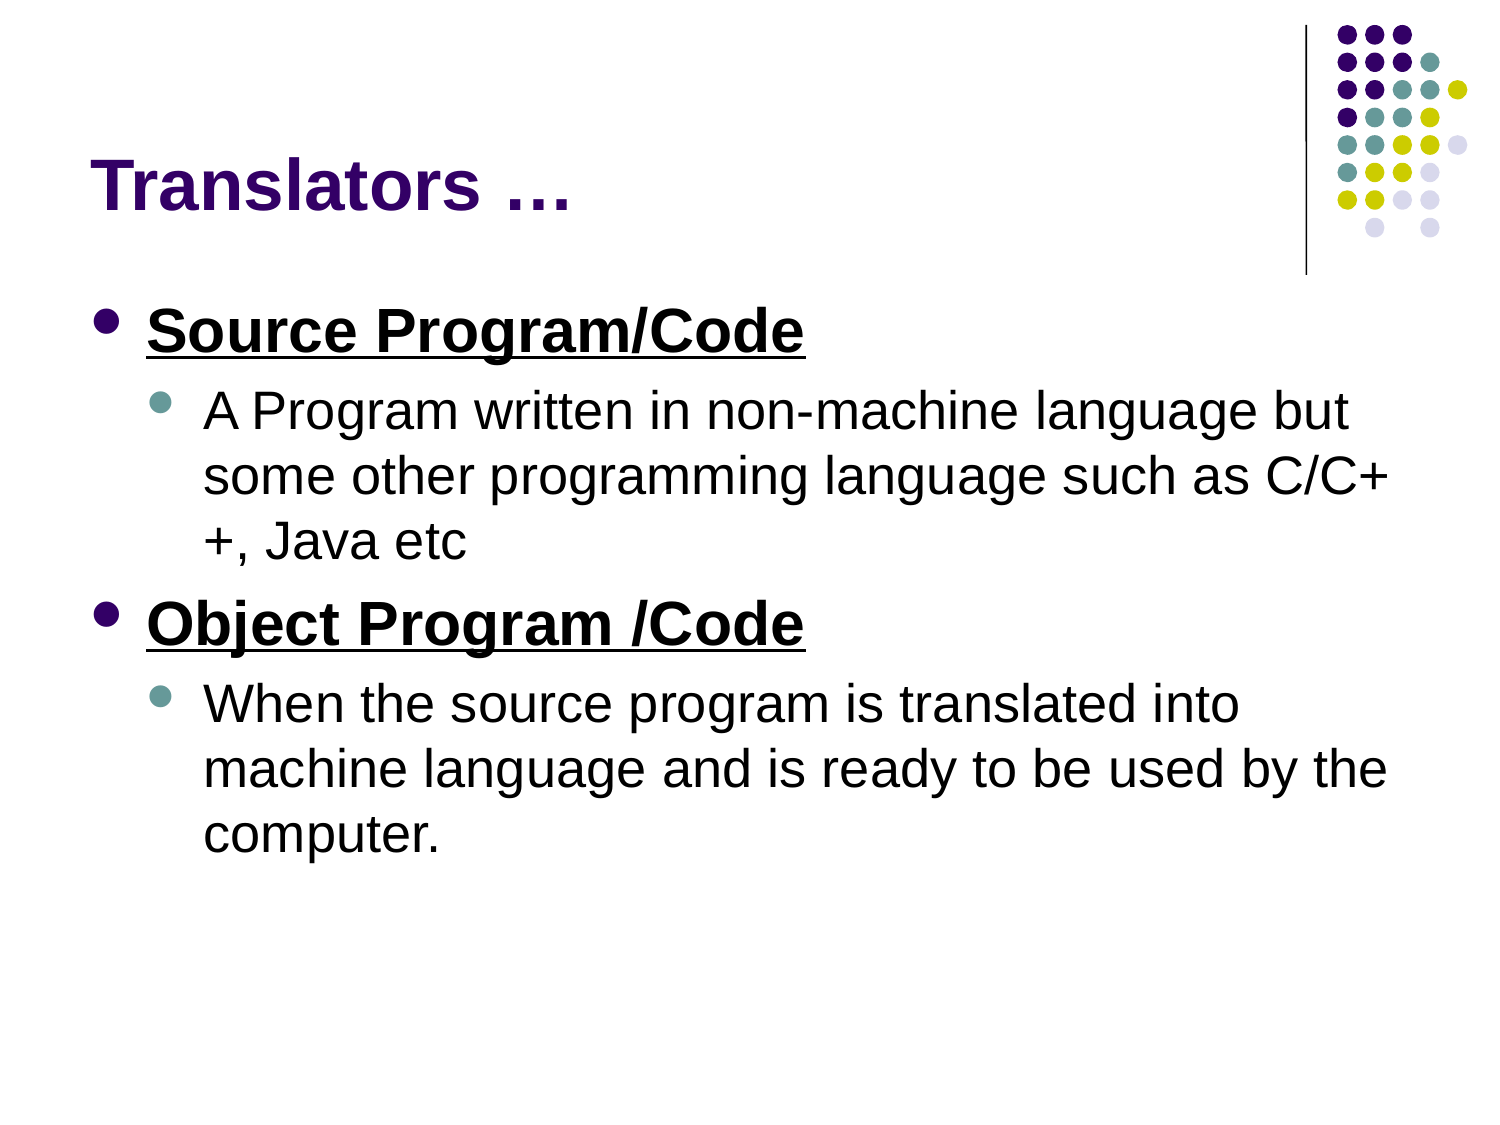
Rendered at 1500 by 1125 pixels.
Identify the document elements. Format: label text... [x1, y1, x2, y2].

title Translators … [75, 20, 1313, 233]
list Source Program/Code A Program written in non-machine language but some other programming language such as C/C++, Java etc Object Program /Code When the source program is translated into machine language and is ready to be used by the computer. [75, 282, 1425, 1006]
